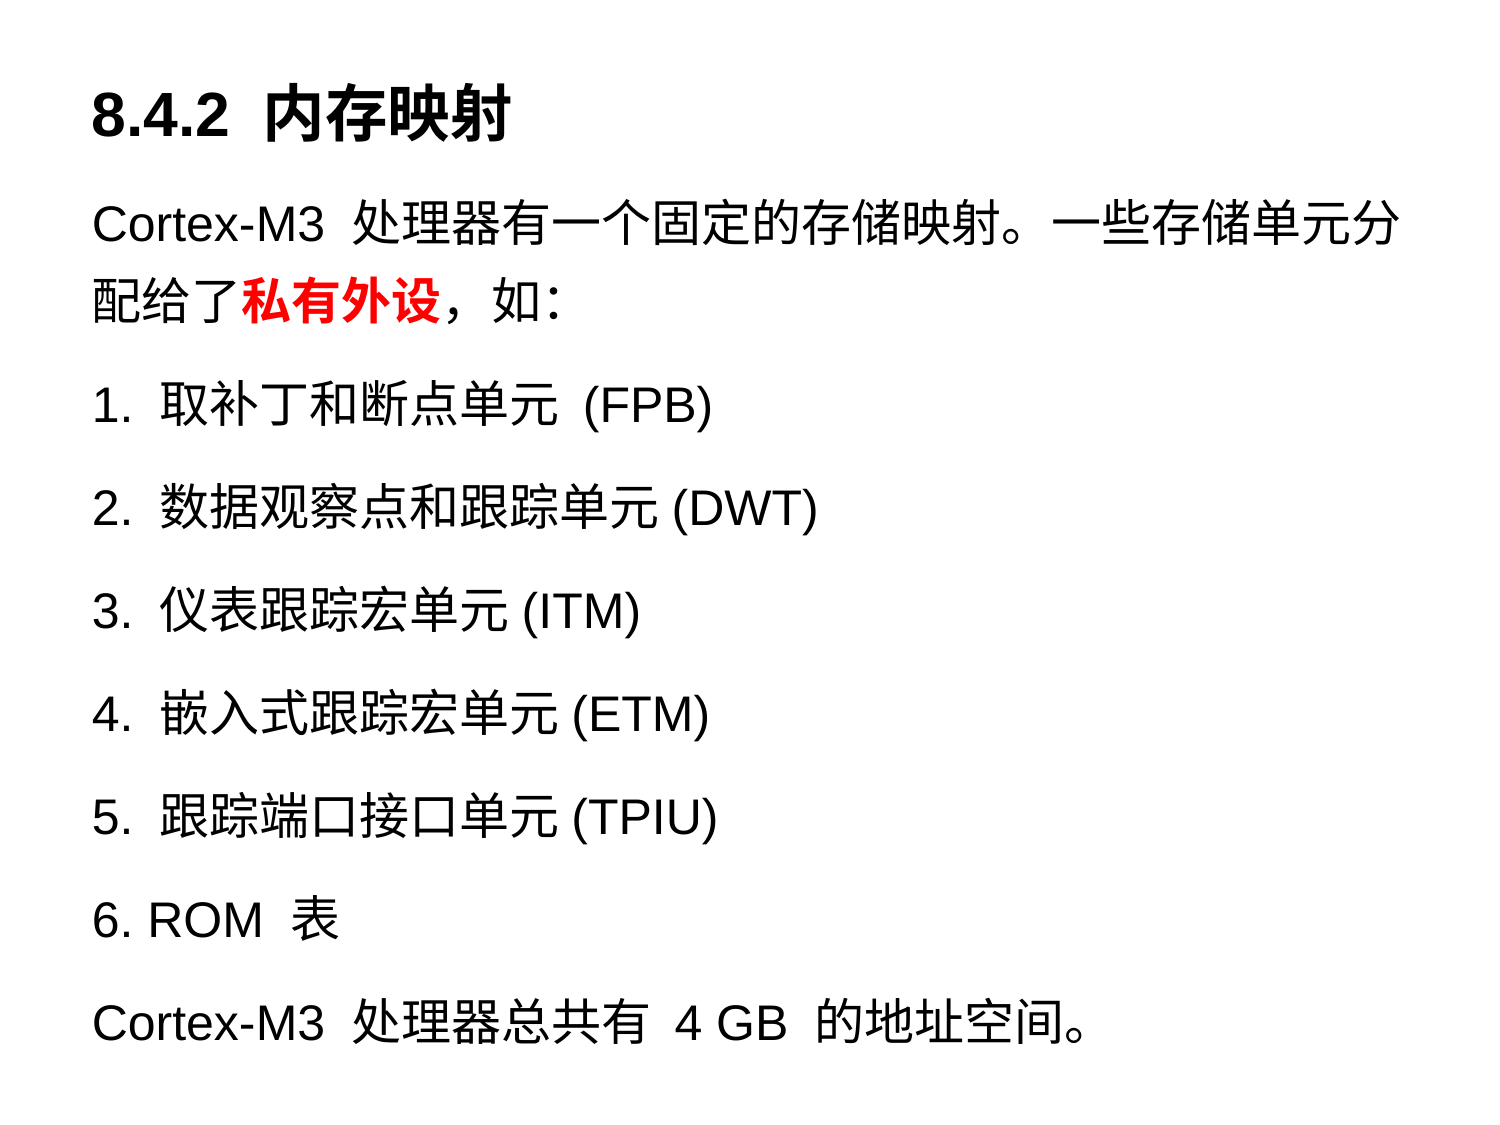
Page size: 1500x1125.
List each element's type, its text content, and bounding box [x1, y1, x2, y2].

list 8.4.2 内存映射 Cortex-M3 处理器有一个固定的存储映射。一些存储单元分配给了私有外设，如： 1. 取补丁和断点单元 (FPB) 2. 数据观察点和跟踪单元(DWT) 3. 仪表跟踪宏单元(ITM) 4. 嵌入式跟踪宏单元(ETM) 5. 跟踪端口接口单元(TPIU) 6. ROM 表 Cortex-M3 处理器总共有 4 GB 的地址空间。 [76, 66, 1427, 1083]
